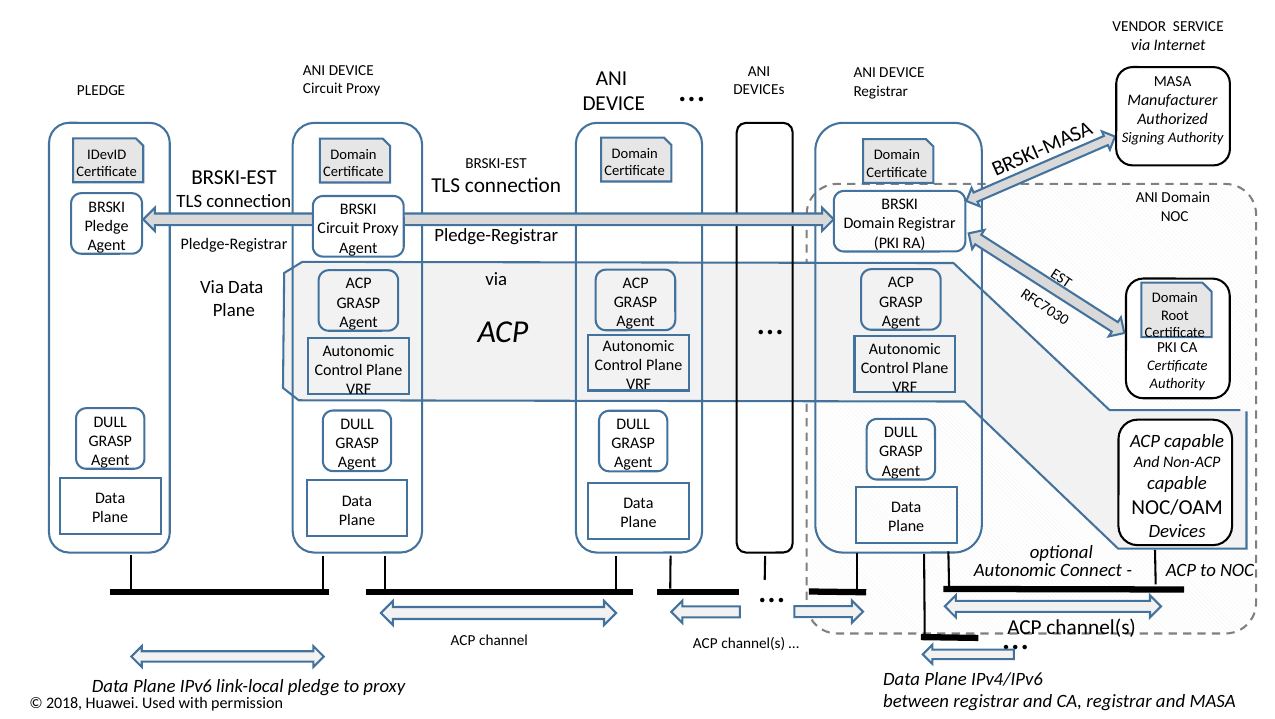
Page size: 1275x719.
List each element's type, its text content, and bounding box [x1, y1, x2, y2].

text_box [48, 8, 1271, 719]
text_box © 2018, Huawei. Used with permission [14, 685, 48, 719]
